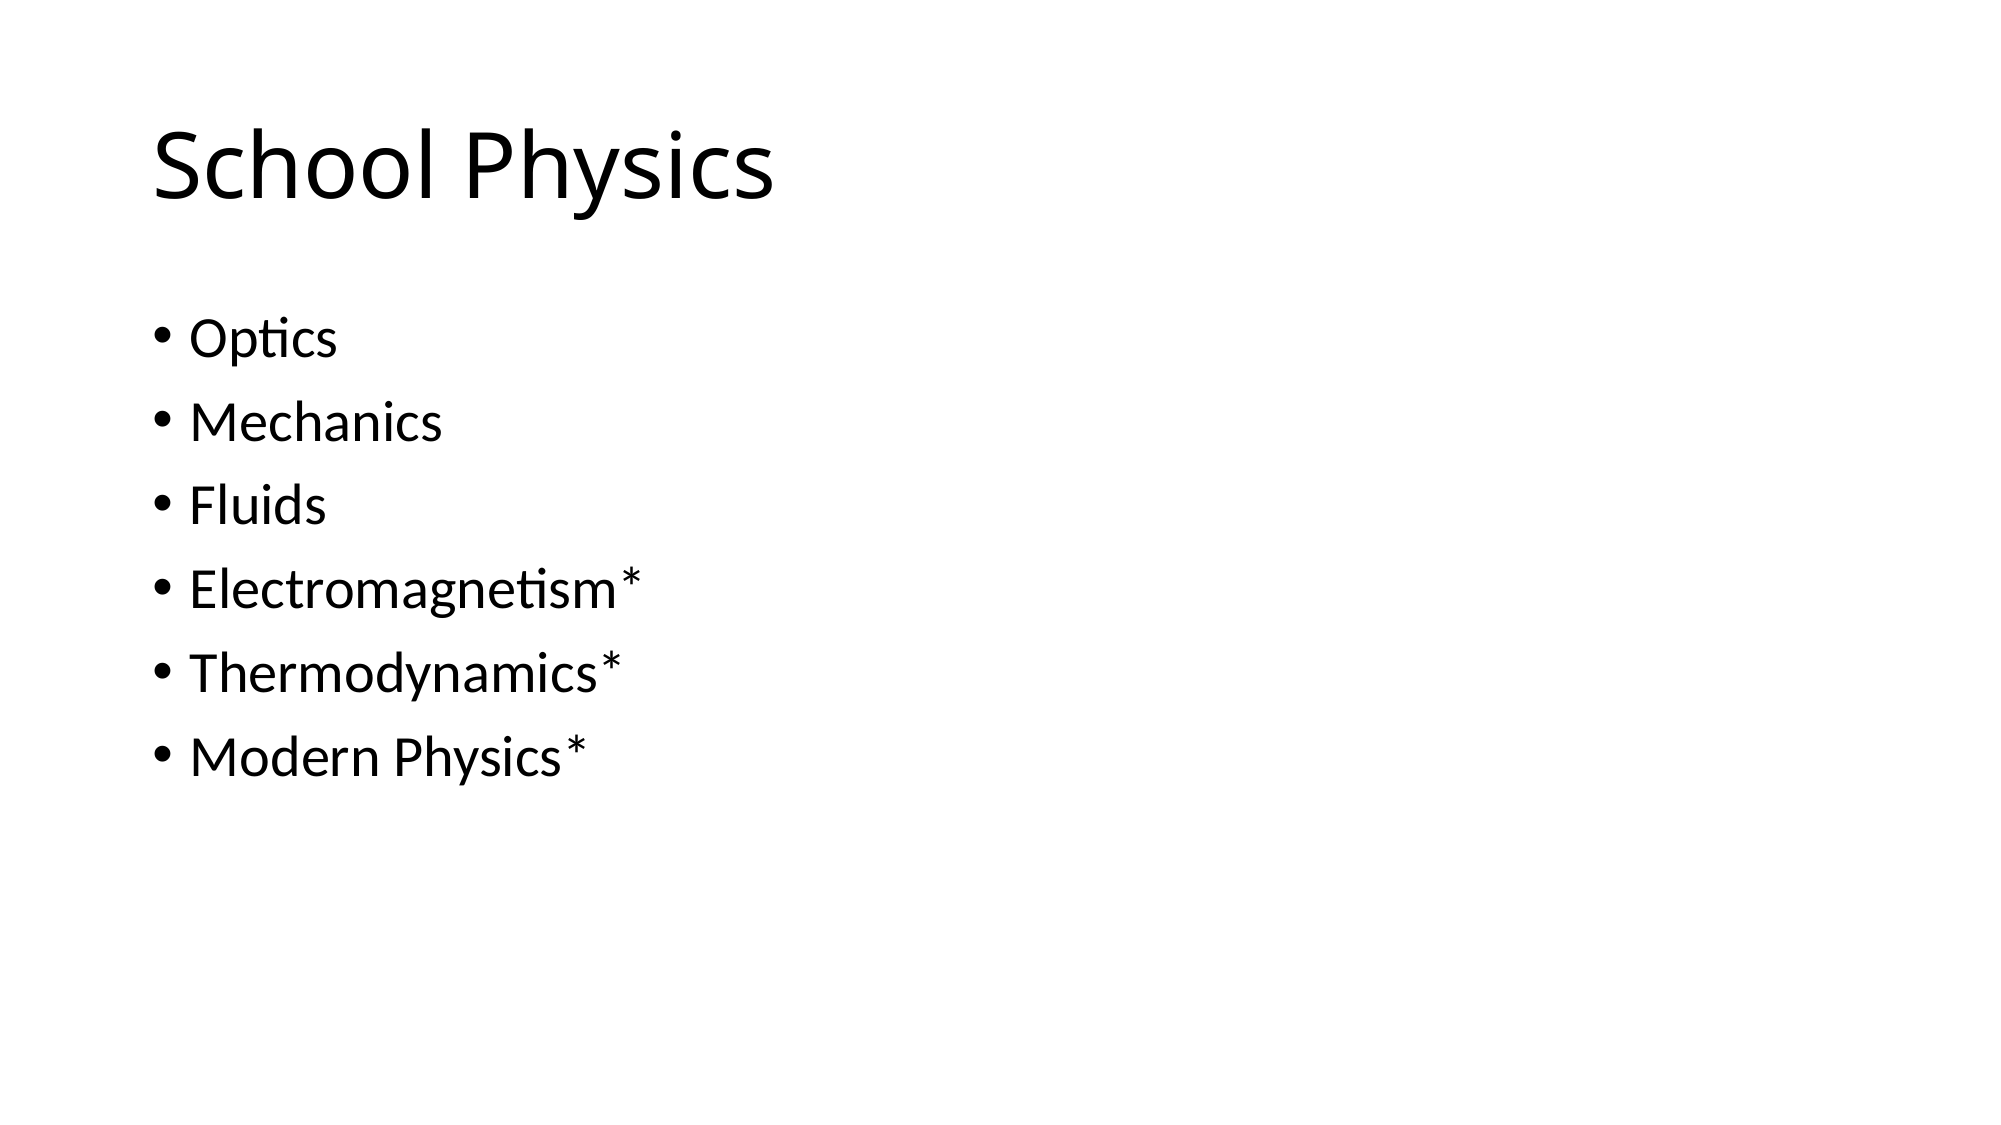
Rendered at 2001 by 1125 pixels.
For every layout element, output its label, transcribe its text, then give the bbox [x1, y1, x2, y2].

title School Physics [137, 59, 1863, 278]
list Optics Mechanics Fluids Electromagnetism* Thermodynamics* Modern Physics* [137, 299, 1863, 1014]
